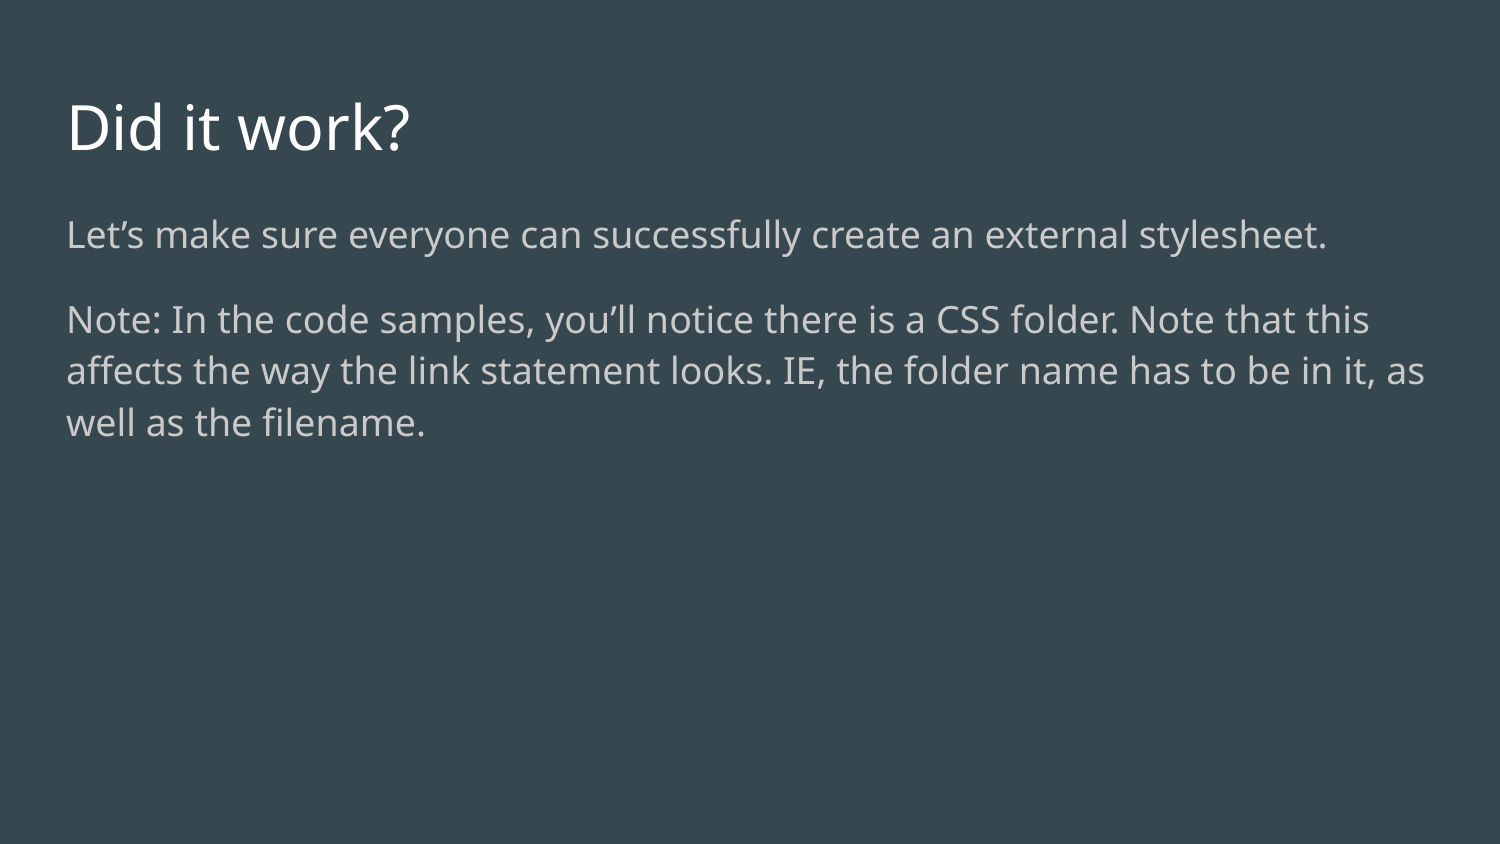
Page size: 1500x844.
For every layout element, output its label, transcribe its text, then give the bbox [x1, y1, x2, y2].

list Let’s make sure everyone can successfully create an external stylesheet. Note: In the code samples, you’ll notice there is a CSS folder. Note that this affects the way the link statement looks. IE, the folder name has to be in it, as well as the filename. [51, 189, 1449, 750]
title Did it work? [51, 72, 1449, 167]
